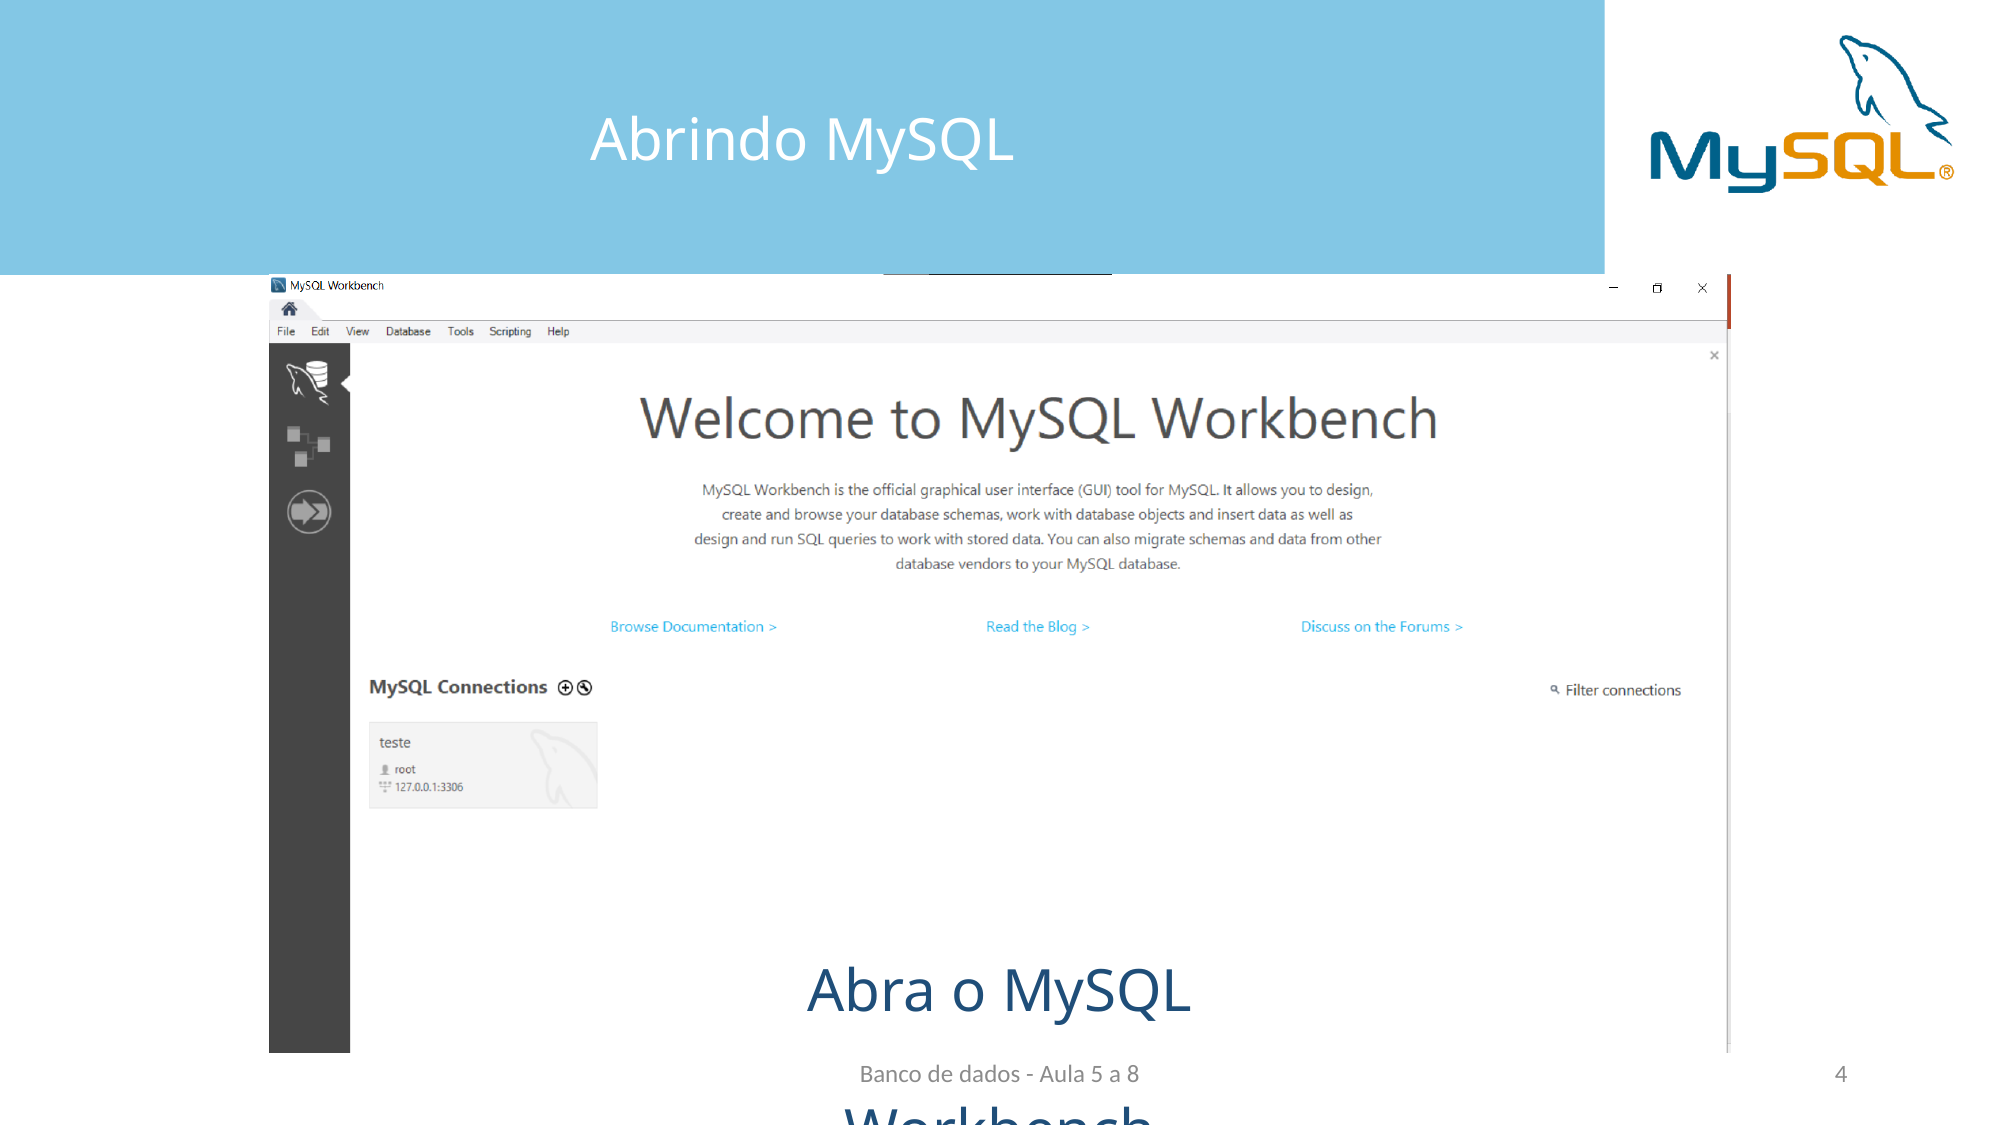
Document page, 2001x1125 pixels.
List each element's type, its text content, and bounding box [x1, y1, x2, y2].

text_box Abrindo MySQL [0, 0, 1606, 276]
picture [1604, 0, 2000, 245]
text_box Abra o MySQL Workbench [653, 1053, 1347, 1125]
slide_number 4 [1412, 1042, 1863, 1103]
picture [269, 274, 1731, 1053]
